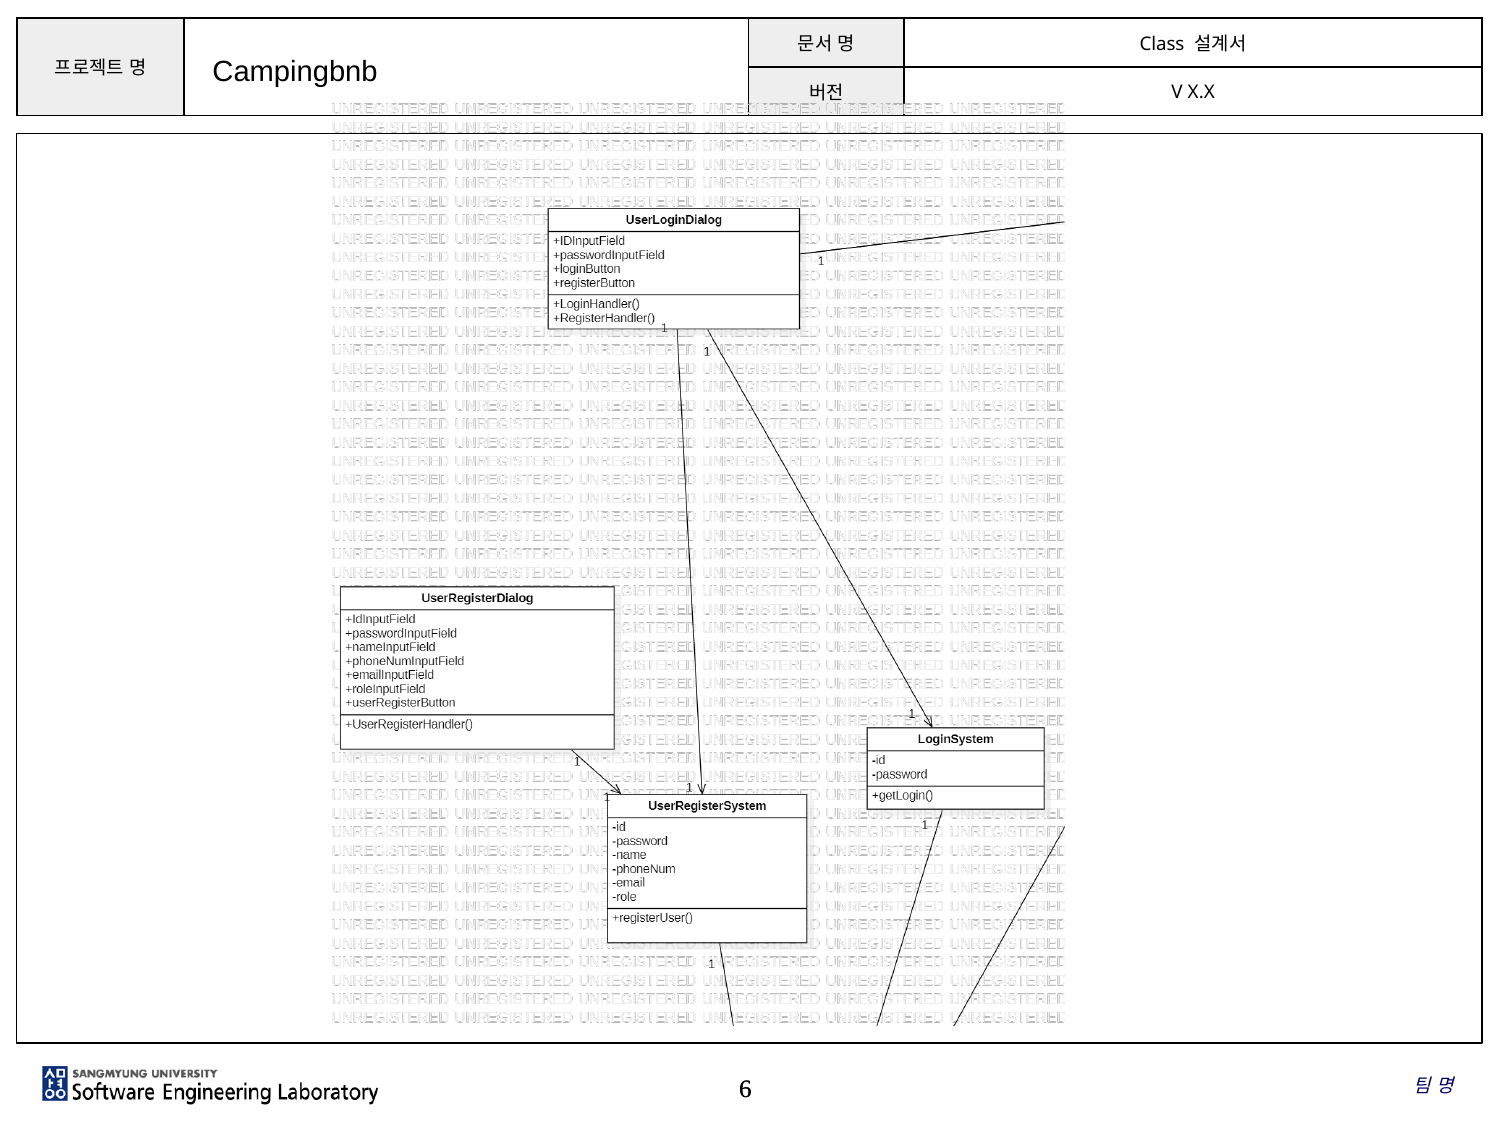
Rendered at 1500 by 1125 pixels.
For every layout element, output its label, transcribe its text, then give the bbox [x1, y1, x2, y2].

footer 팀 명 [994, 1060, 1454, 1110]
picture [331, 94, 1065, 1026]
text_box Campingbnb [197, 44, 393, 95]
picture [42, 1066, 382, 1106]
